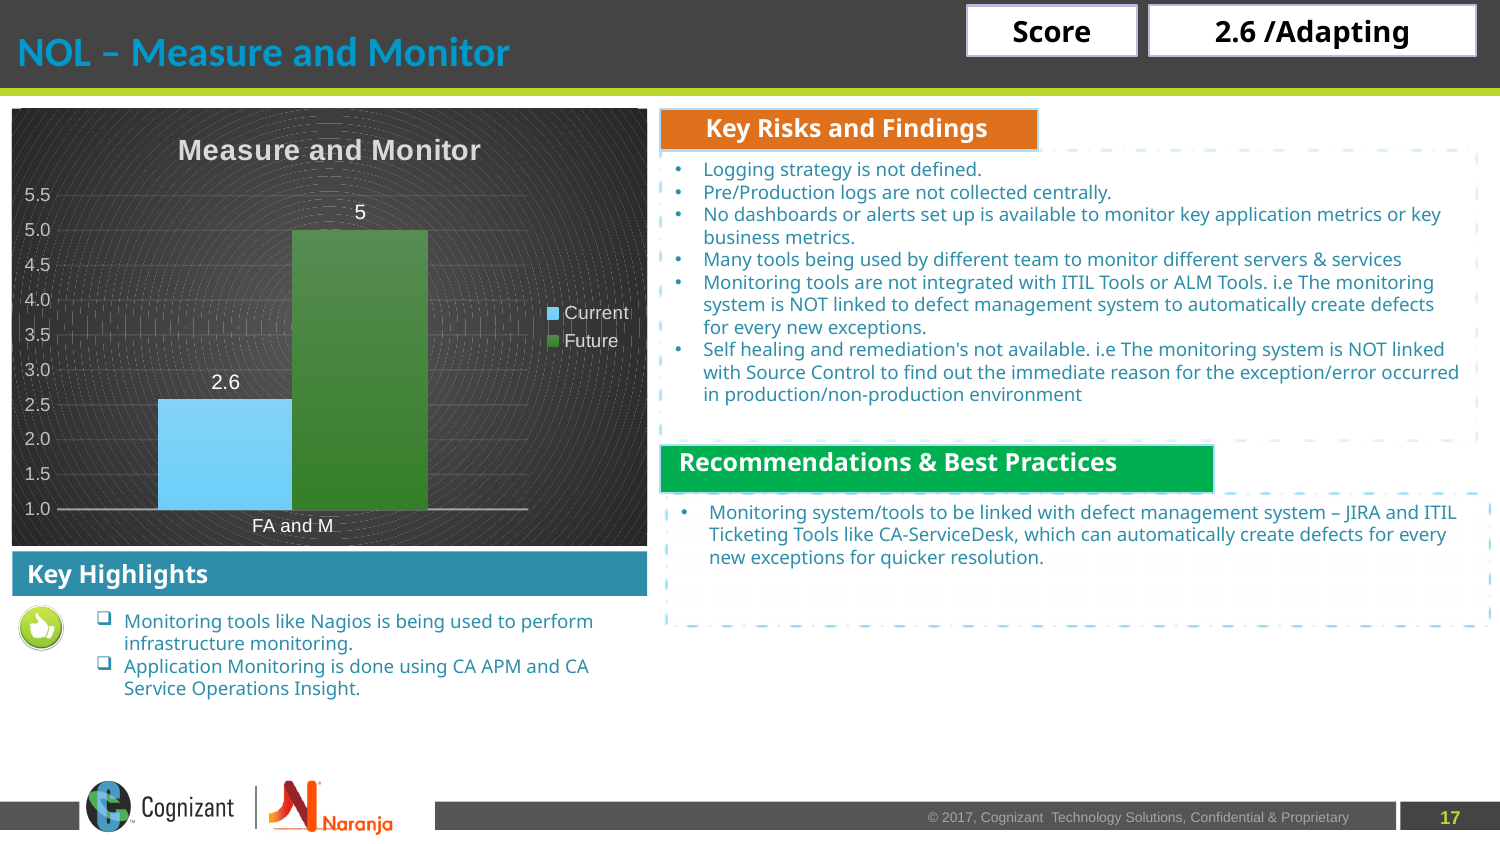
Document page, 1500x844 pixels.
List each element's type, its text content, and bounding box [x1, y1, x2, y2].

text_box [1004, 108, 1038, 151]
text_box [660, 108, 690, 151]
picture [263, 778, 395, 837]
text_box Recommendations & Best Practices [663, 439, 1234, 485]
title NOL – Measure and Monitor [17, 12, 1407, 88]
text_box Score [966, 4, 1138, 57]
text_box Key Highlights [12, 551, 648, 596]
picture [17, 604, 65, 652]
chart [13, 110, 647, 546]
text_box [660, 444, 1214, 494]
text_box [269, 761, 415, 829]
text_box Logging strategy is not defined. Pre/Production logs are not collected centrally. No dashboards or alerts set up is available to monitor key application metrics or key business metrics. Many tools being used by different team to monitor different servers & services Monitoring tools are not integrated with ITIL Tools or ALM Tools. i.e The monitoring system is NOT linked to defect management system to automatically create defects for every new exceptions. Self healing and remediation's not available. i.e The monitoring system is NOT linked with Source Control to find out the immediate reason for the exception/error occurred in production/non-production environment [663, 155, 1474, 438]
text_box 2.6 /Adapting [1148, 4, 1477, 57]
text_box Key Risks and Findings [690, 105, 1004, 151]
text_box Monitoring tools like Nagios is being used to perform infrastructure monitoring. Application Monitoring is done using CA APM and CA Service Operations Insight. [84, 605, 646, 731]
text_box Monitoring system/tools to be linked with defect management system – JIRA and ITIL Ticketing Tools like CA-ServiceDesk, which can automatically create defects for every new exceptions for quicker resolution. [670, 497, 1486, 623]
